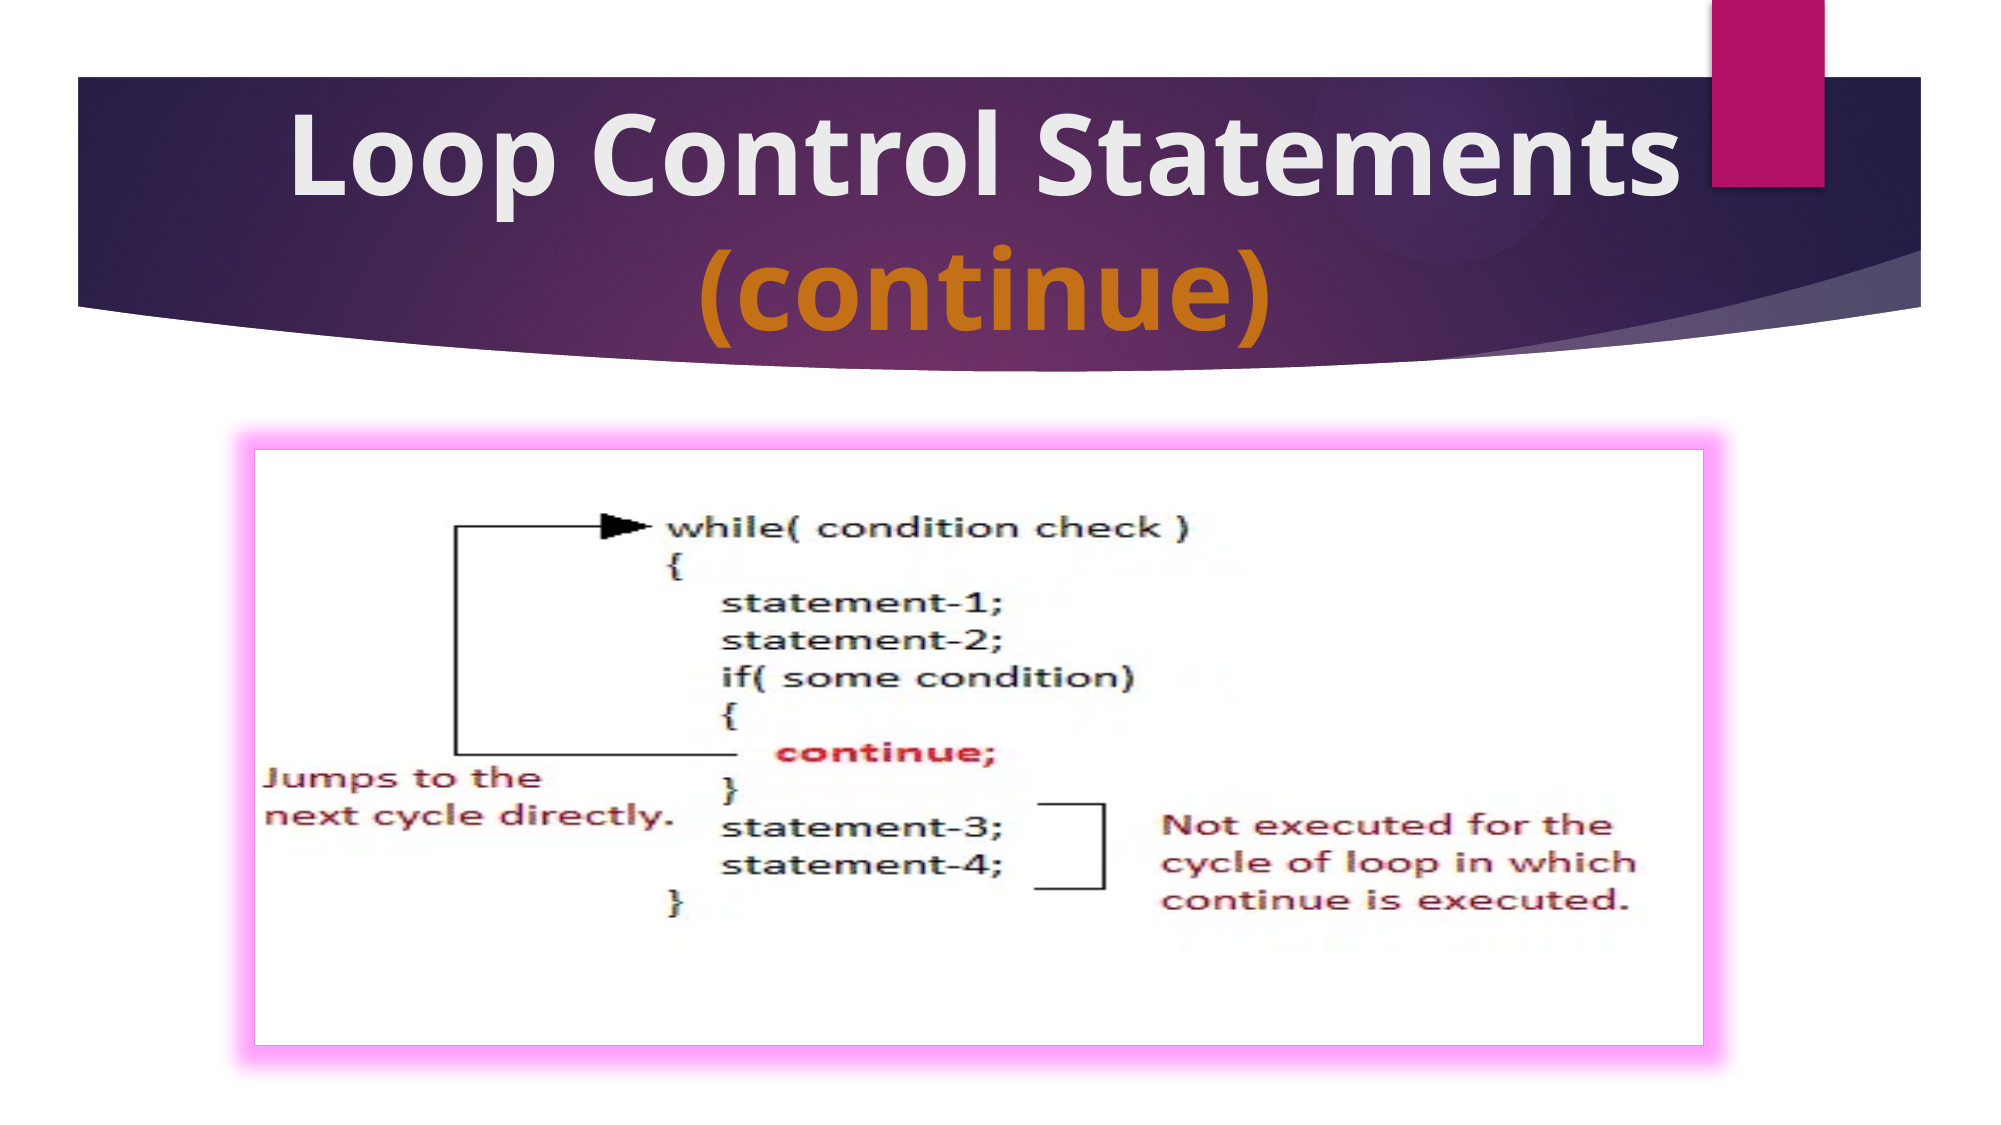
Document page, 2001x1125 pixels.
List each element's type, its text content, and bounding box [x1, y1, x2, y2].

title Loop Control Statements (continue) [266, 159, 1704, 276]
picture [254, 449, 1704, 1047]
